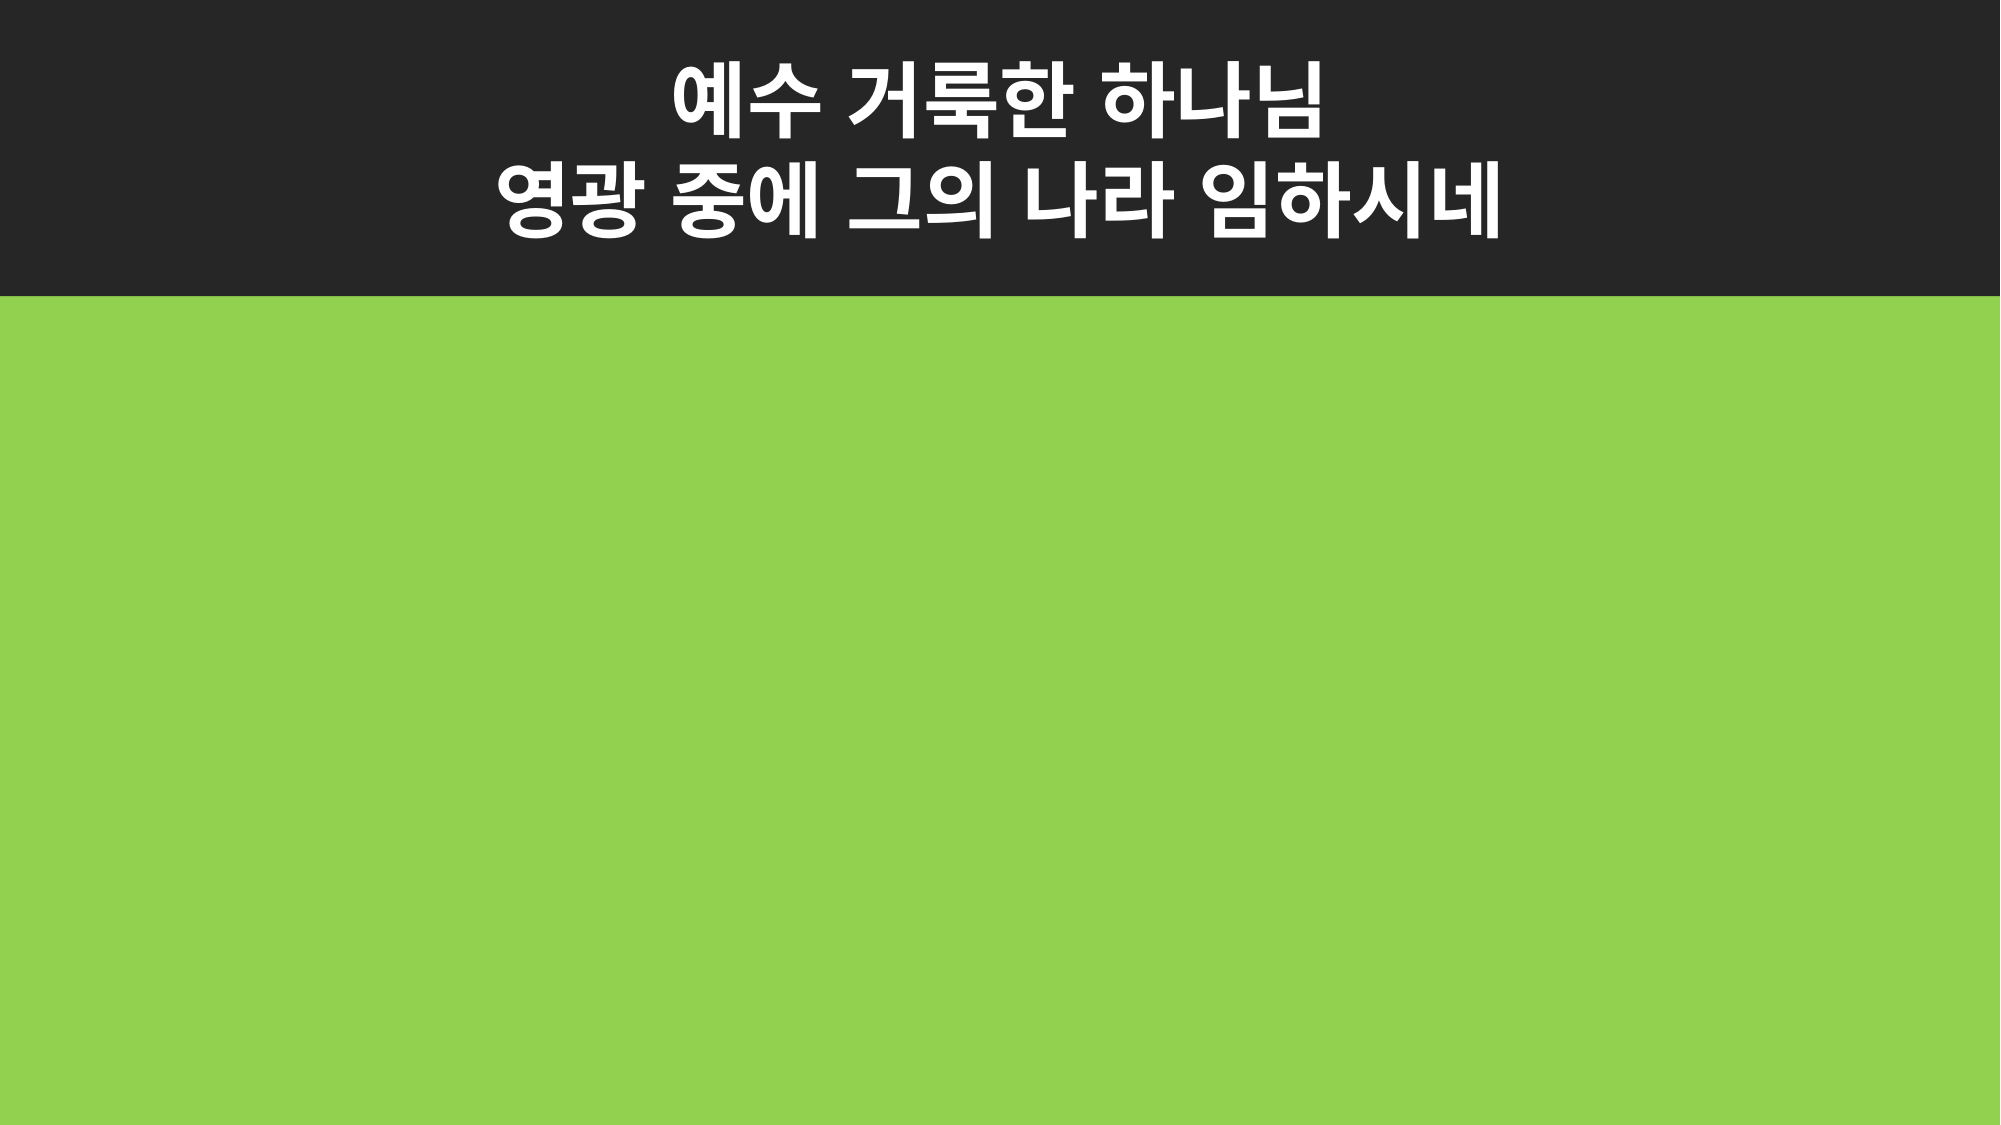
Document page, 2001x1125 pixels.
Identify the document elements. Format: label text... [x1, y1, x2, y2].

text_box 예수 거룩한 하나님 영광 중에 그의 나라 임하시네 [90, 40, 1909, 256]
text_box [0, 0, 2000, 297]
